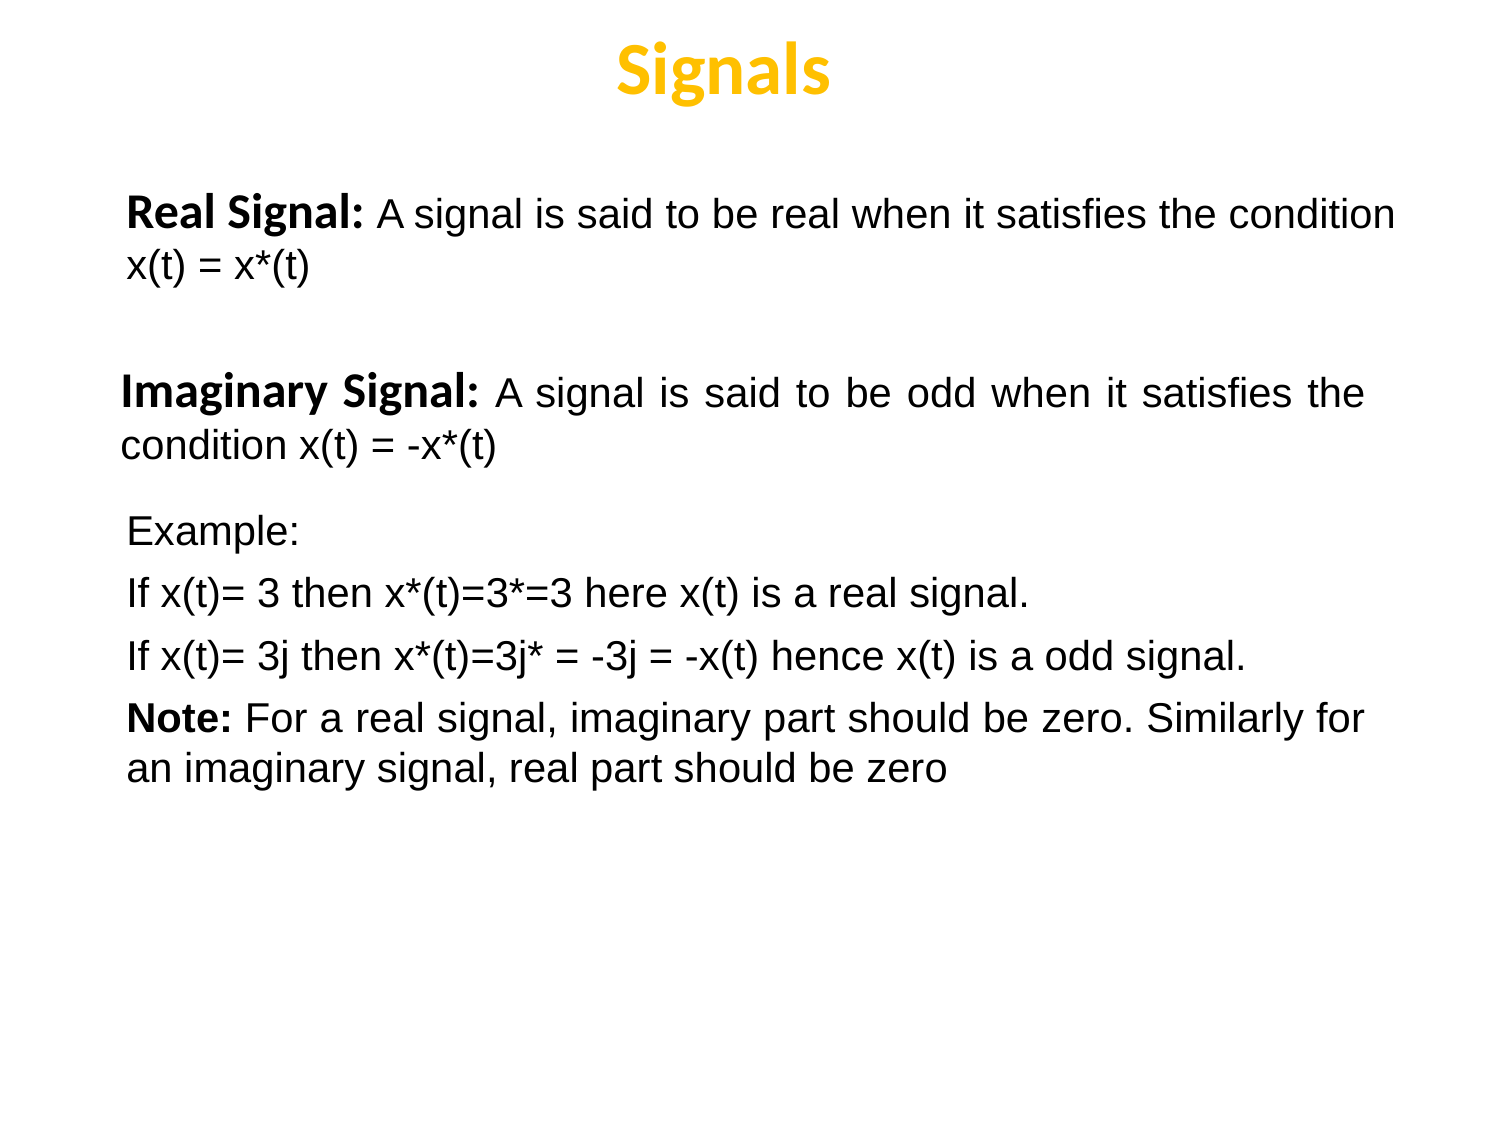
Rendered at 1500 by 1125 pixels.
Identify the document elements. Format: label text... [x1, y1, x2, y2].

text_box Real Signal: A signal is said to be real when it satisfies the condition x(t) = x*(t) [111, 170, 1412, 296]
text_box Example: If x(t)= 3 then x*(t)=3*=3 here x(t) is a real signal. If x(t)= 3j then x*(t)=3j* = -3j = -x(t) hence x(t) is a odd signal. Note: For a real signal, imaginary part should be zero. Similarly for an imaginary signal, real part should be zero [111, 496, 1381, 799]
text_box Imaginary Signal: A signal is said to be odd when it satisfies the condition x(t) = -x*(t) [105, 350, 1381, 475]
text_box Signals [601, 12, 847, 118]
